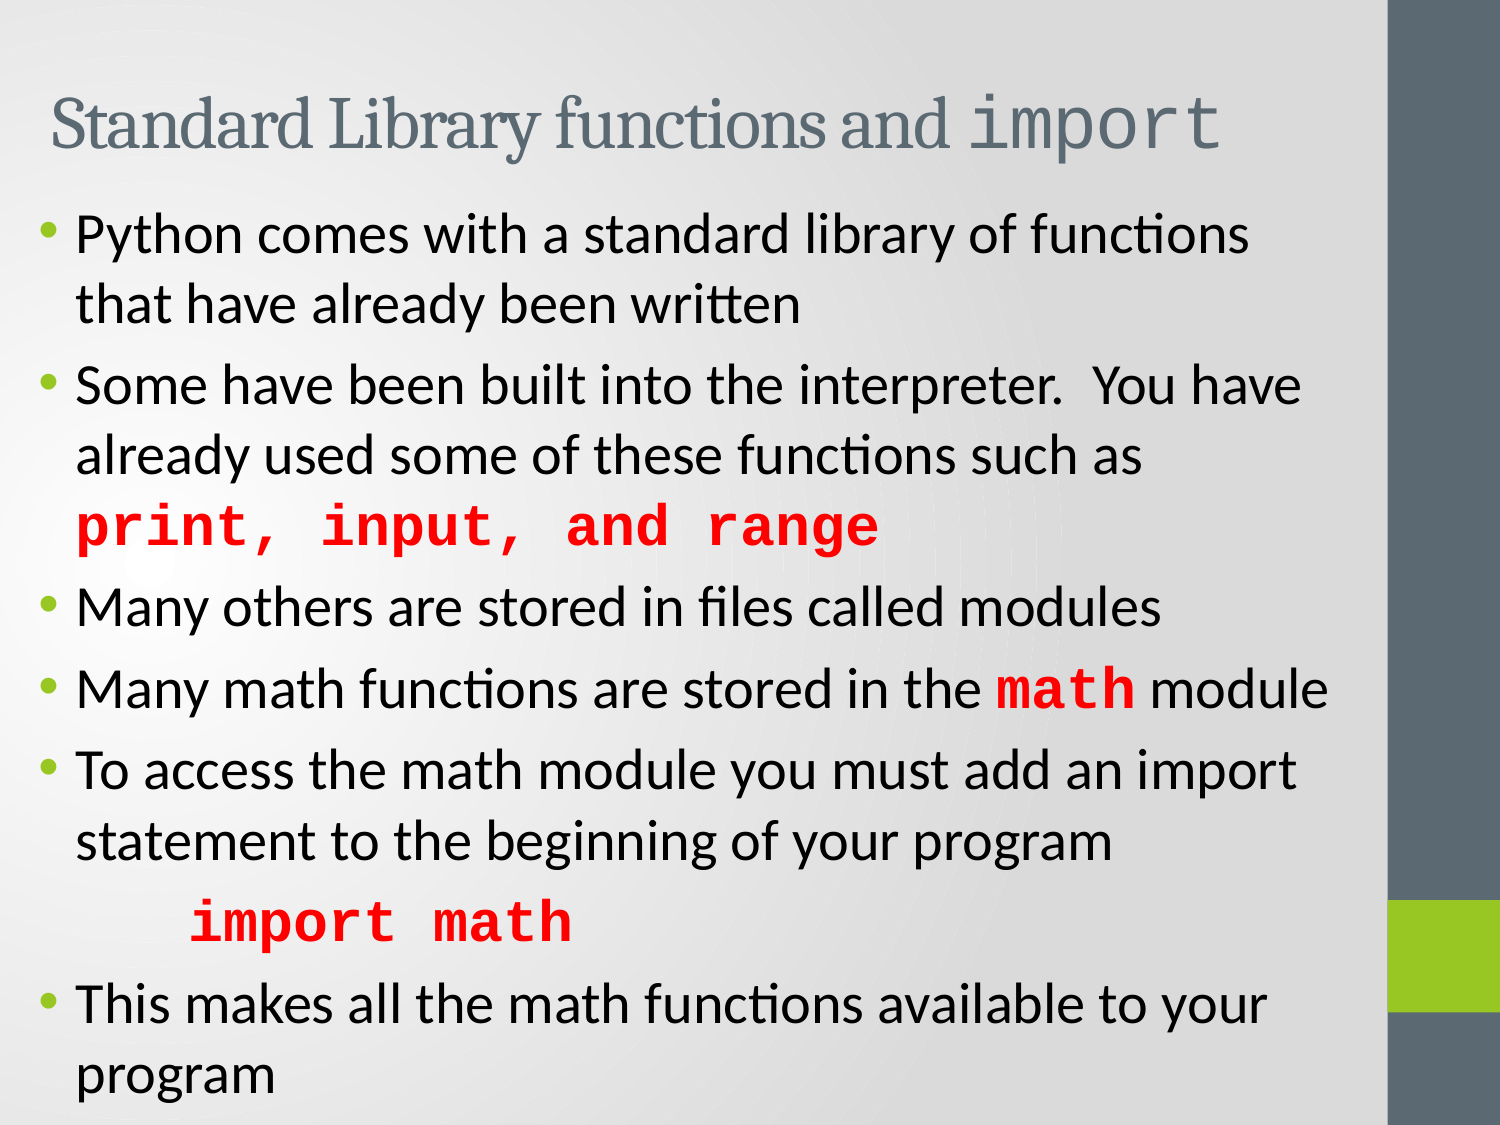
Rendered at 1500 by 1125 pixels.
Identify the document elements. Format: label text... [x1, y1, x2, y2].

title Standard Library functions and import [37, 24, 1375, 213]
list Python comes with a standard library of functions that have already been written Some have been built into the interpreter. You have already used some of these functions such as print, input, and range Many others are stored in files called modules Many math functions are stored in the math module To access the math module you must add an import statement to the beginning of your program import math This makes all the math functions available to your program [4, 187, 1355, 975]
